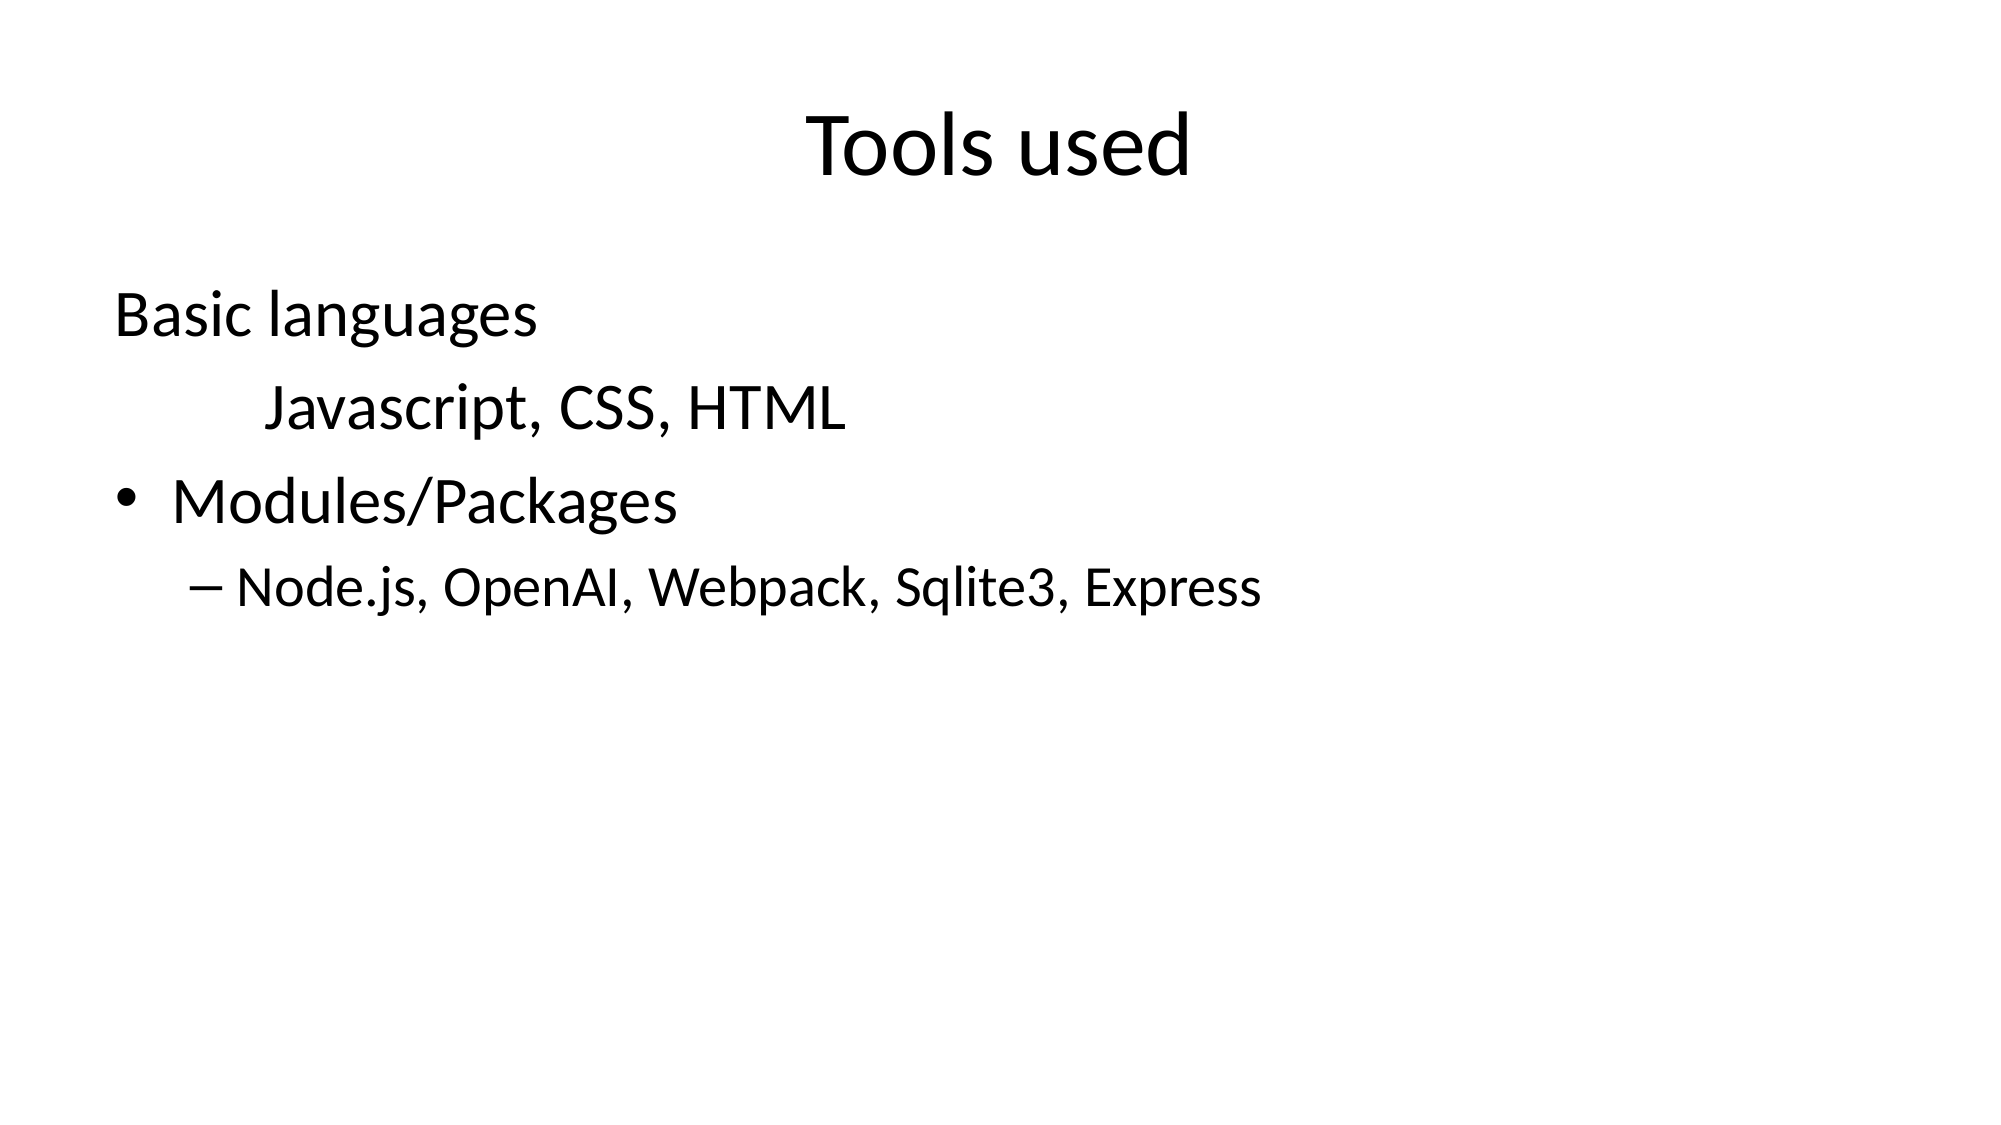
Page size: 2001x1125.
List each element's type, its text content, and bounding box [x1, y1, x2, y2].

title Tools used [99, 45, 1900, 233]
list Basic languages Javascript, CSS, HTML Modules/Packages Node.js, OpenAI, Webpack, Sqlite3, Express [99, 262, 1900, 1005]
